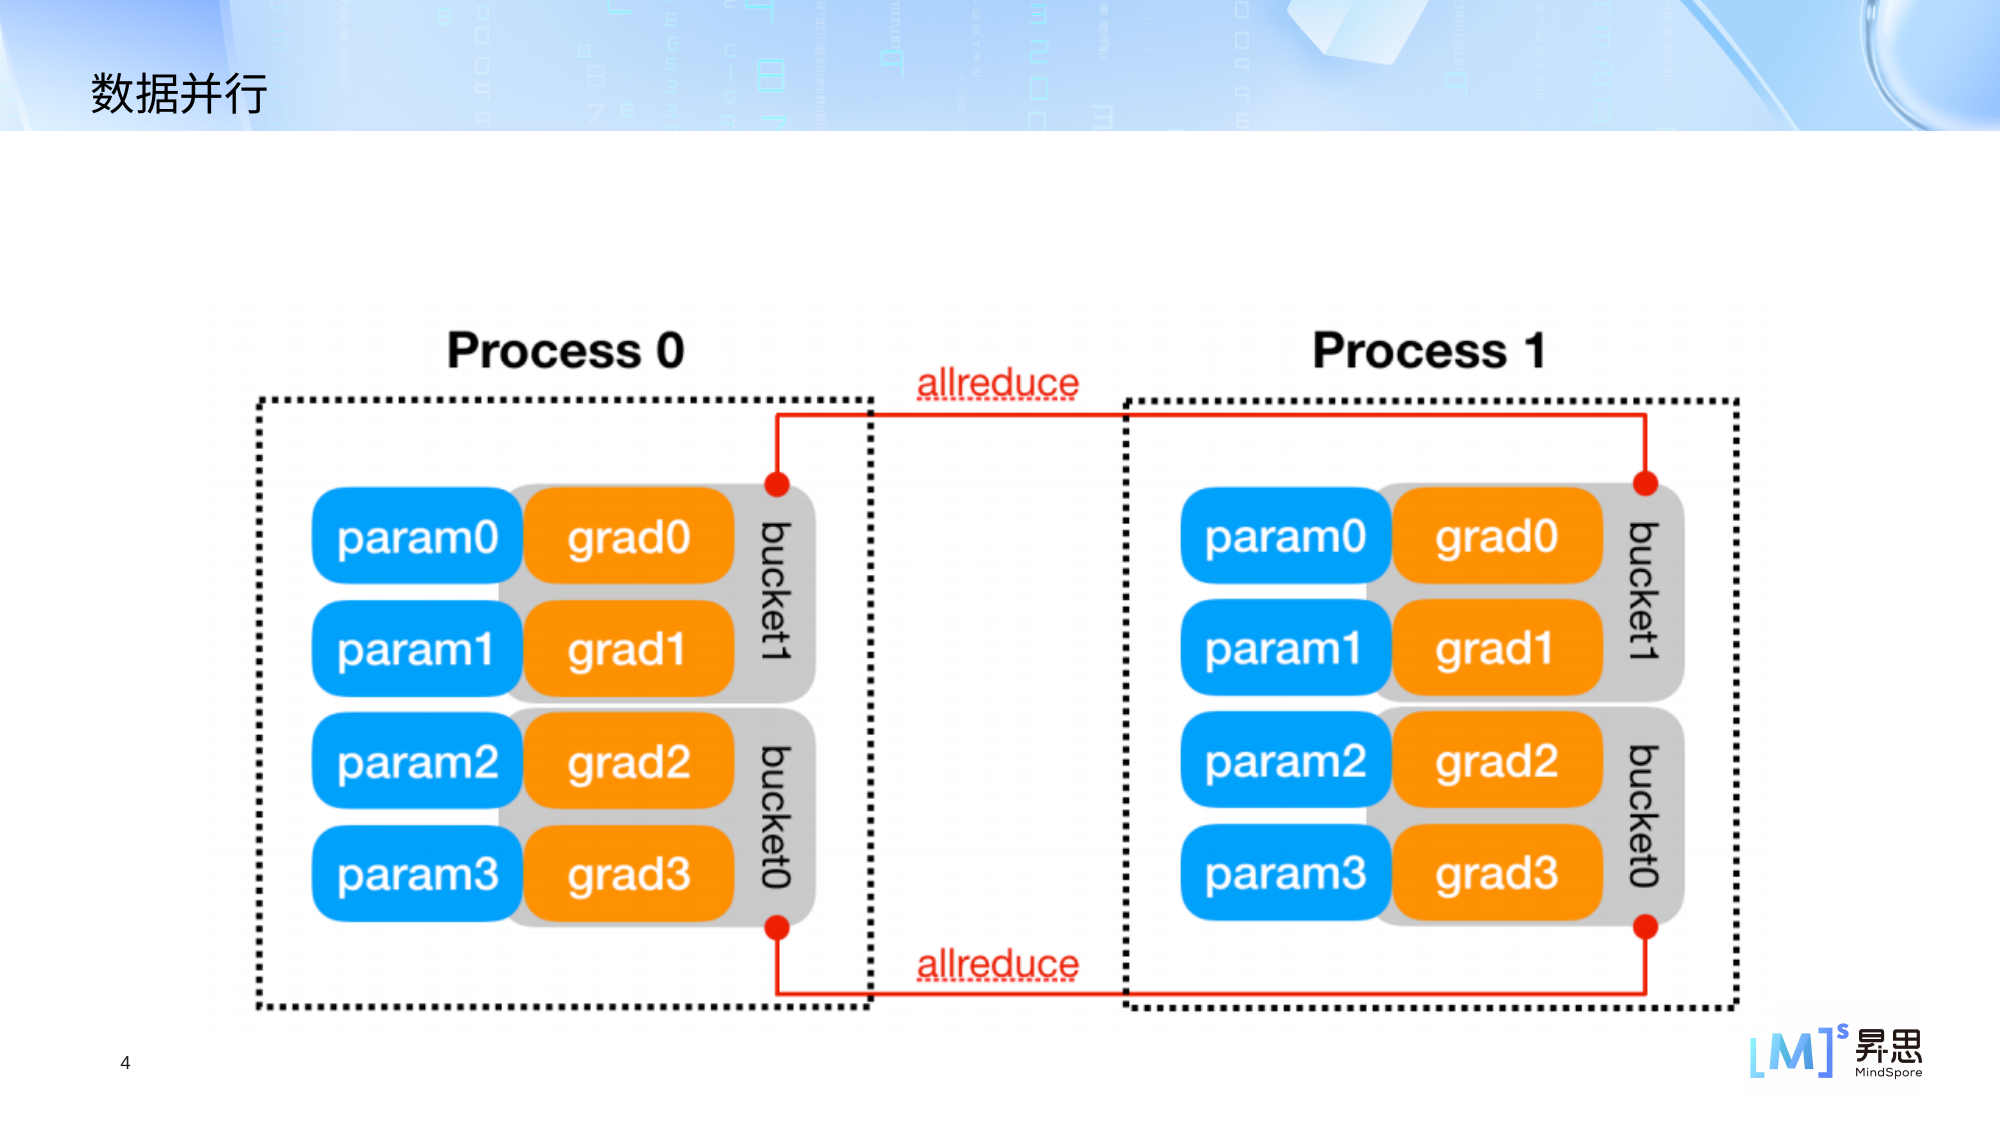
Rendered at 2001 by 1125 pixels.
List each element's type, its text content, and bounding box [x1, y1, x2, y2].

picture [0, 0, 2000, 131]
title 数据并行 [75, 10, 1848, 129]
picture [207, 299, 1925, 1101]
